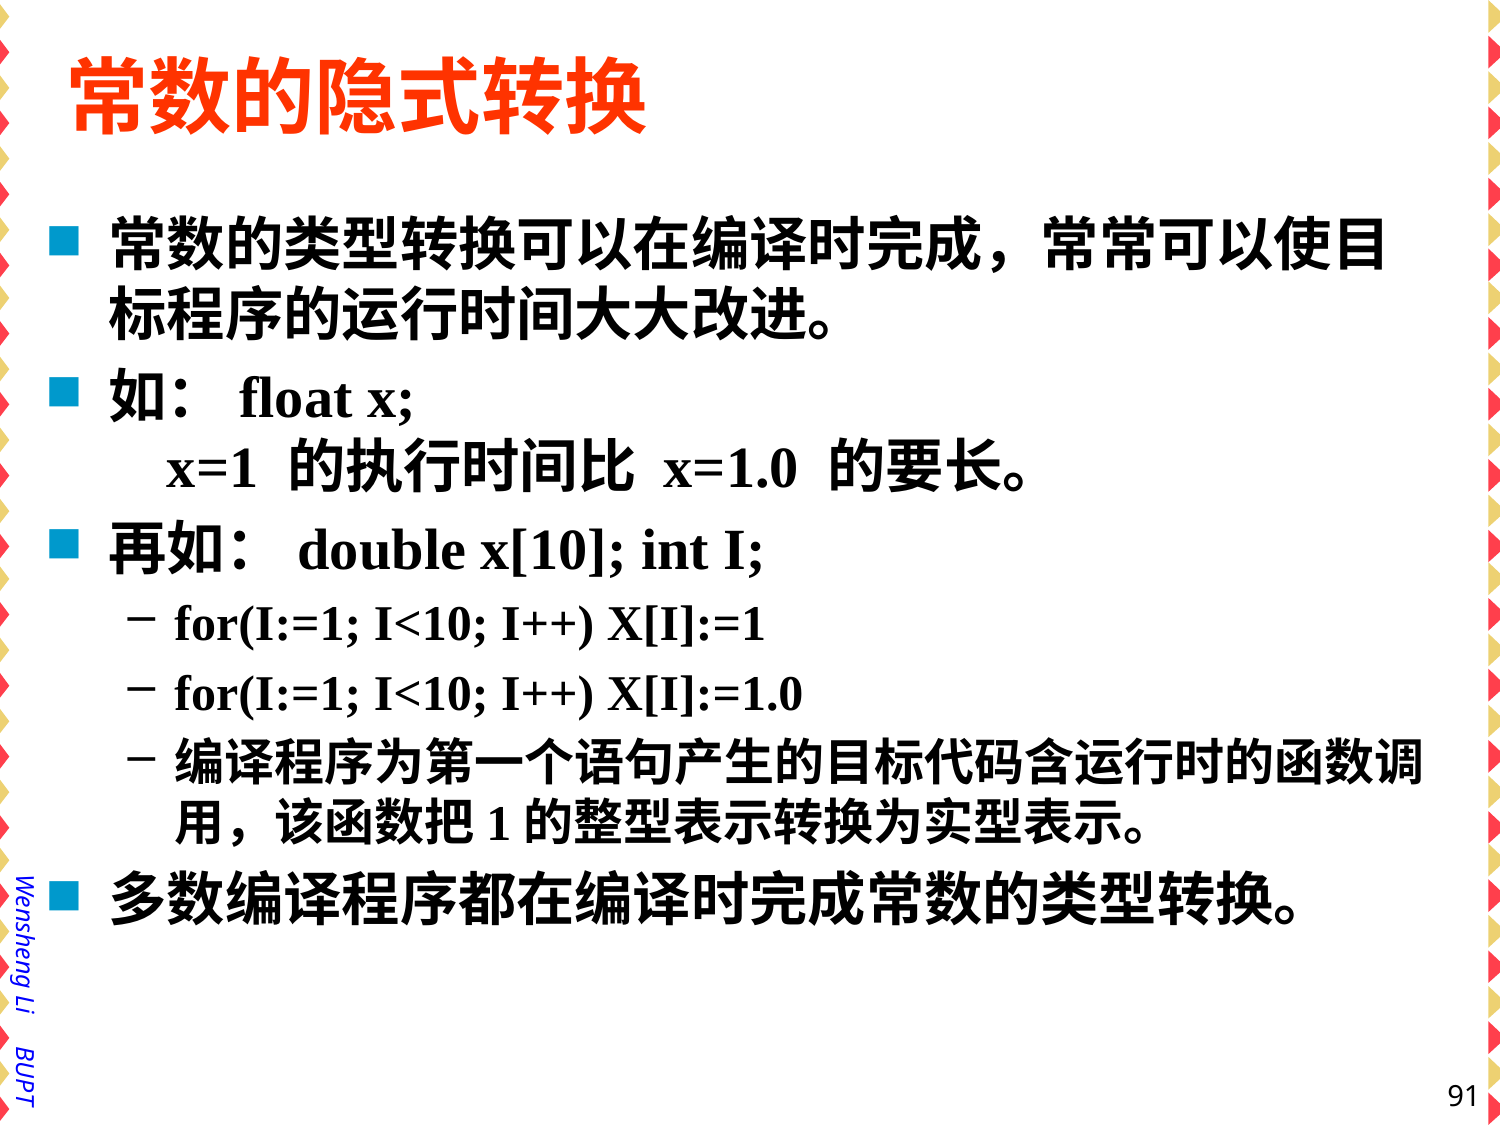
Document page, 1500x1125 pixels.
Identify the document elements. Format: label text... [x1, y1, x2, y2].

slide_number 91 [1370, 1069, 1496, 1124]
title 常数的隐式转换 [50, 24, 1463, 163]
list 常数的类型转换可以在编译时完成，常常可以使目标程序的运行时间大大改进。 如：float x; x=1 的执行时间比 x=1.0 的要长。 再如：double x[10]; int I; for(I:=1; I<10; I++) X[I]:=1 for(I:=1; I<10; I++) X[I]:=1.0 编译程序为第一个语句产生的目标代码含运行时的函数调用，该函数把1的整型表示转换为实型表示。 多数编译程序都在编译时完成常数的类型转换。 [37, 200, 1463, 1025]
